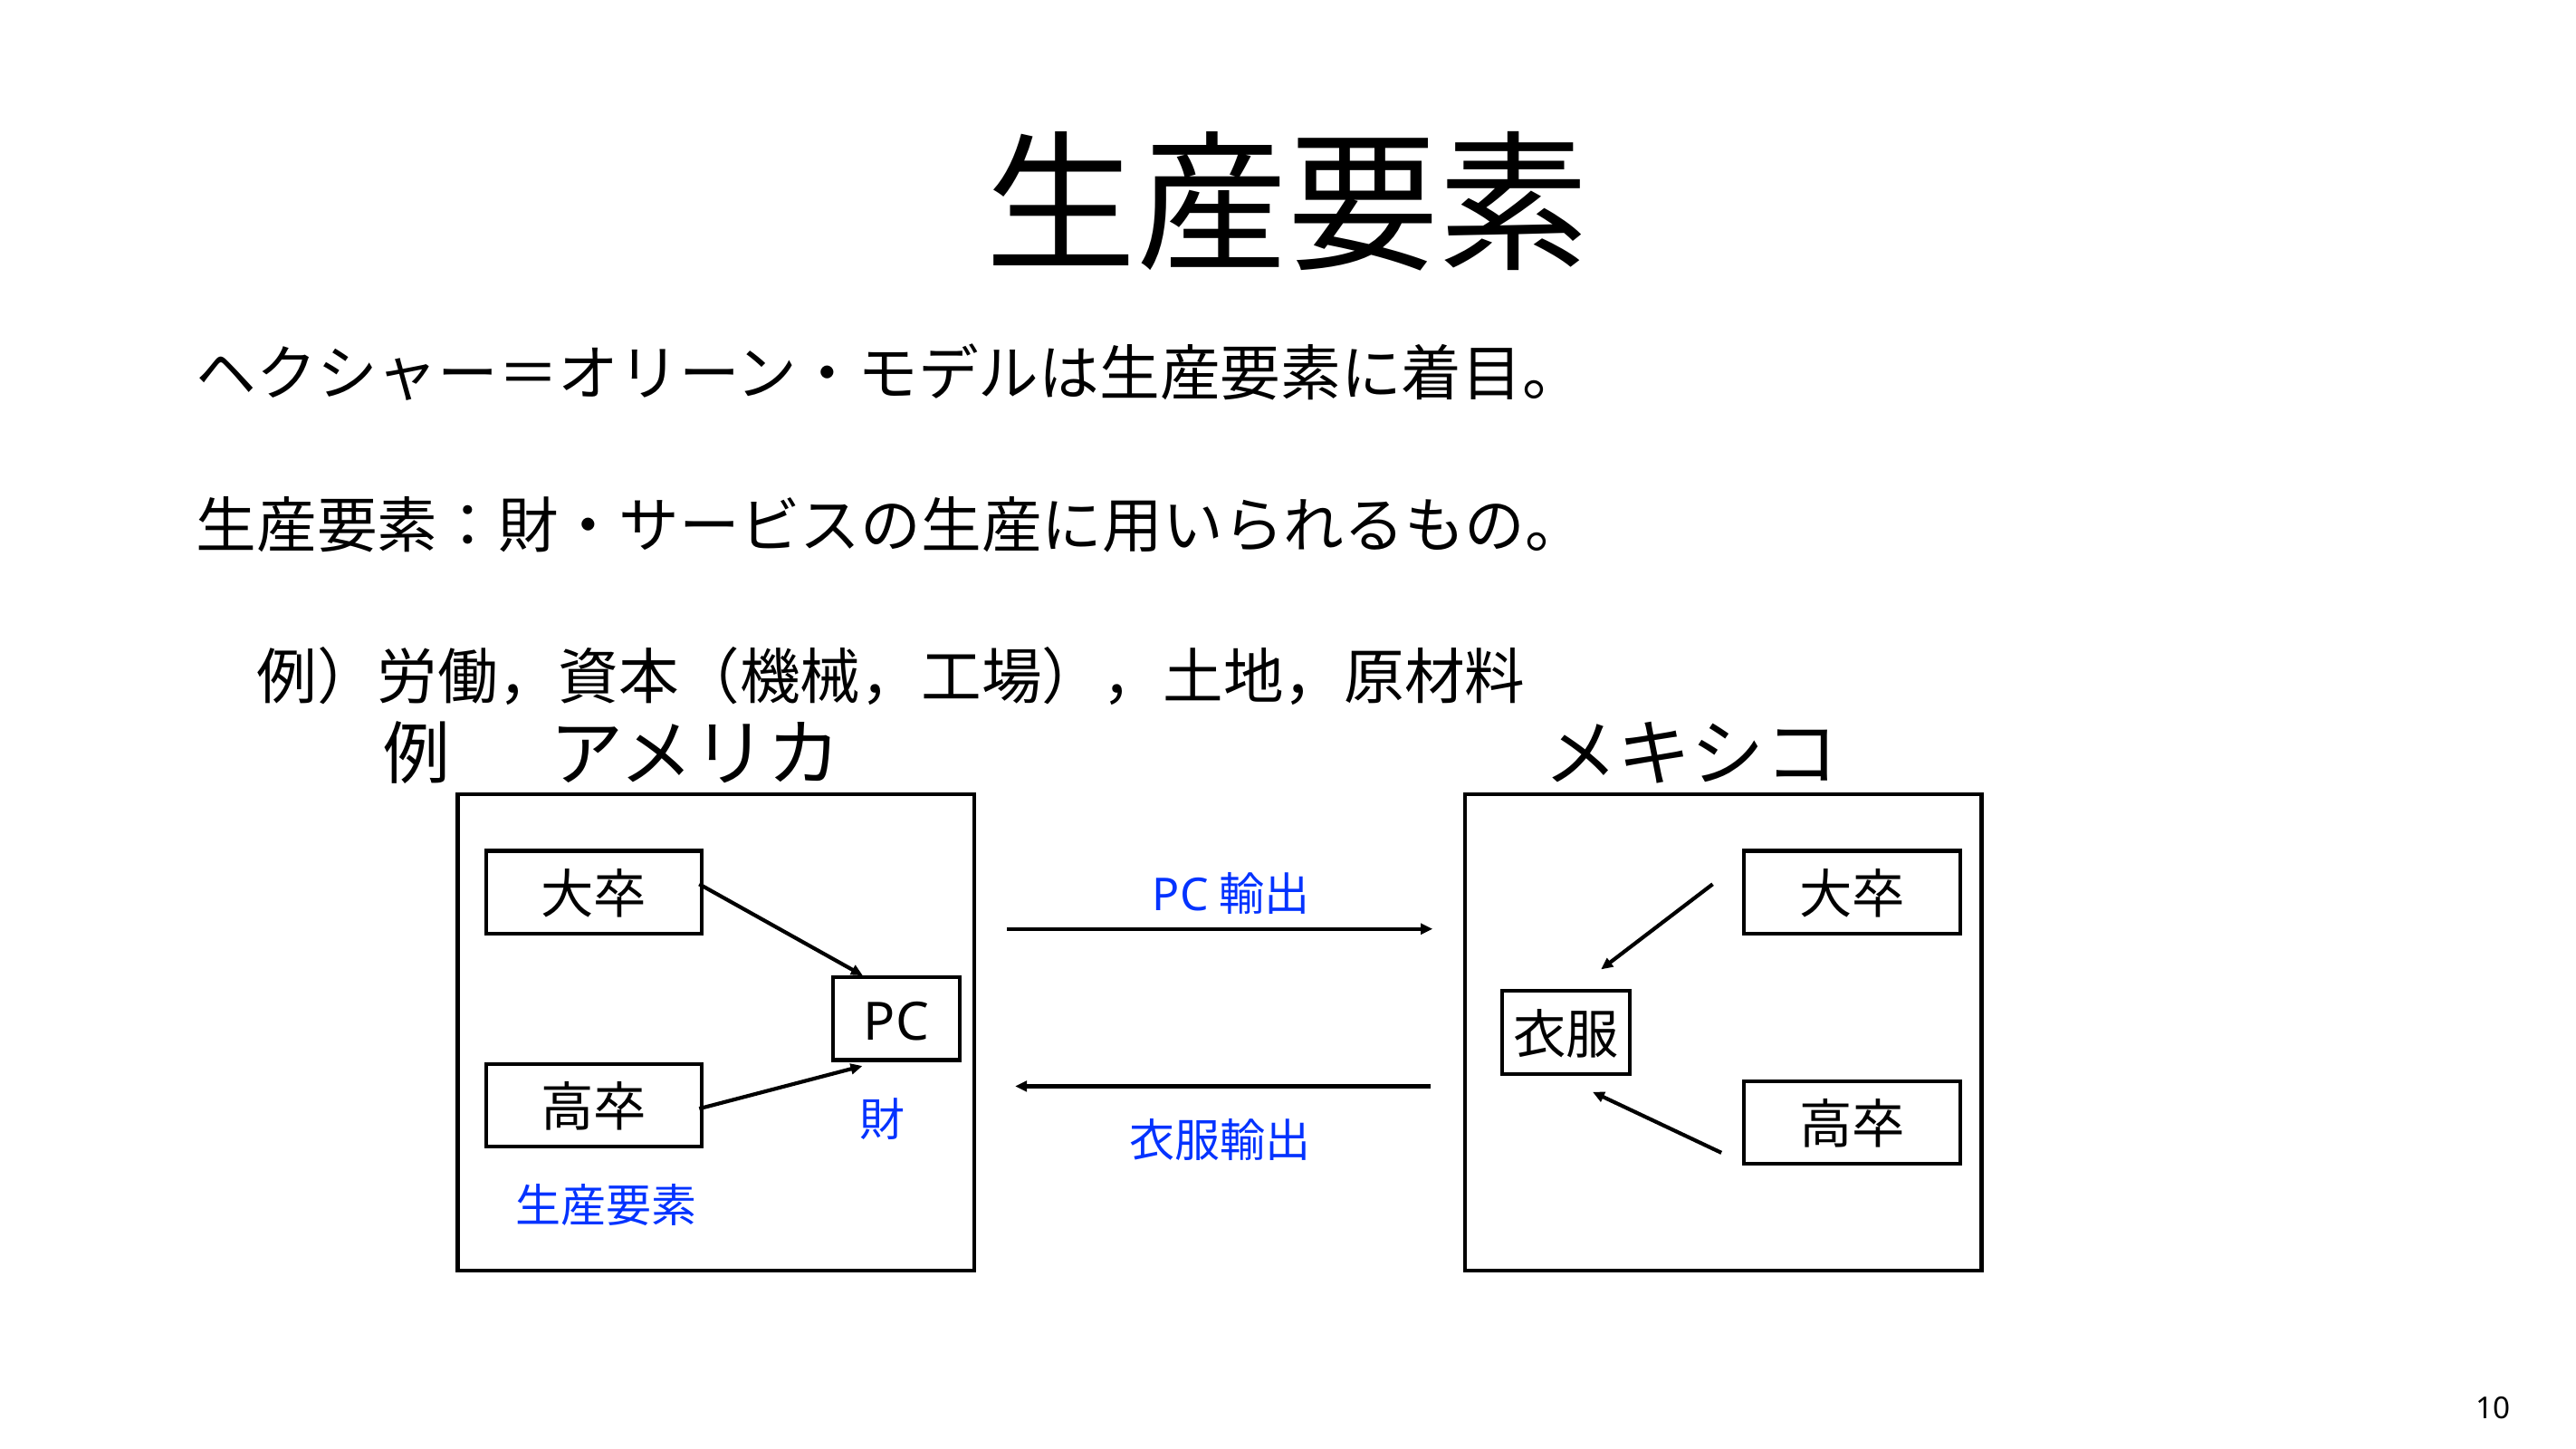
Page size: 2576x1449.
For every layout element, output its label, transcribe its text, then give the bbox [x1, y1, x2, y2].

text_box [699, 884, 863, 975]
text_box 大卒 [1744, 850, 1960, 934]
text_box 財 [829, 1082, 935, 1153]
text_box メキシコ [1537, 699, 1846, 803]
text_box 衣服 [1502, 991, 1631, 1074]
text_box 衣服輸出 [1121, 1103, 1318, 1174]
slide_number 10 [2466, 1380, 2521, 1434]
title 生産要素 [187, 37, 2388, 327]
text_box 高卒 [1744, 1080, 1960, 1165]
text_box [699, 1063, 863, 1109]
text_box 例 [374, 702, 458, 800]
text_box [1015, 1080, 1431, 1092]
text_box PC [832, 977, 961, 1060]
text_box PC輸出 [1144, 858, 1318, 927]
text_box [1465, 794, 1982, 1271]
text_box [1593, 1091, 1722, 1153]
text_box [1601, 884, 1713, 970]
text_box 大卒 [485, 850, 703, 934]
text_box [457, 794, 974, 1271]
text_box 高卒 [485, 1063, 703, 1147]
text_box アメリカ [542, 699, 848, 803]
list ヘクシャー＝オリーン・モデルは生産要素に着目。 生産要素：財・サービスの生産に用いられるもの。 例）労働，資本（機械，工場），土地，原材料 [187, 327, 2388, 1262]
text_box [1007, 923, 1432, 935]
text_box 生産要素 [496, 1168, 716, 1239]
